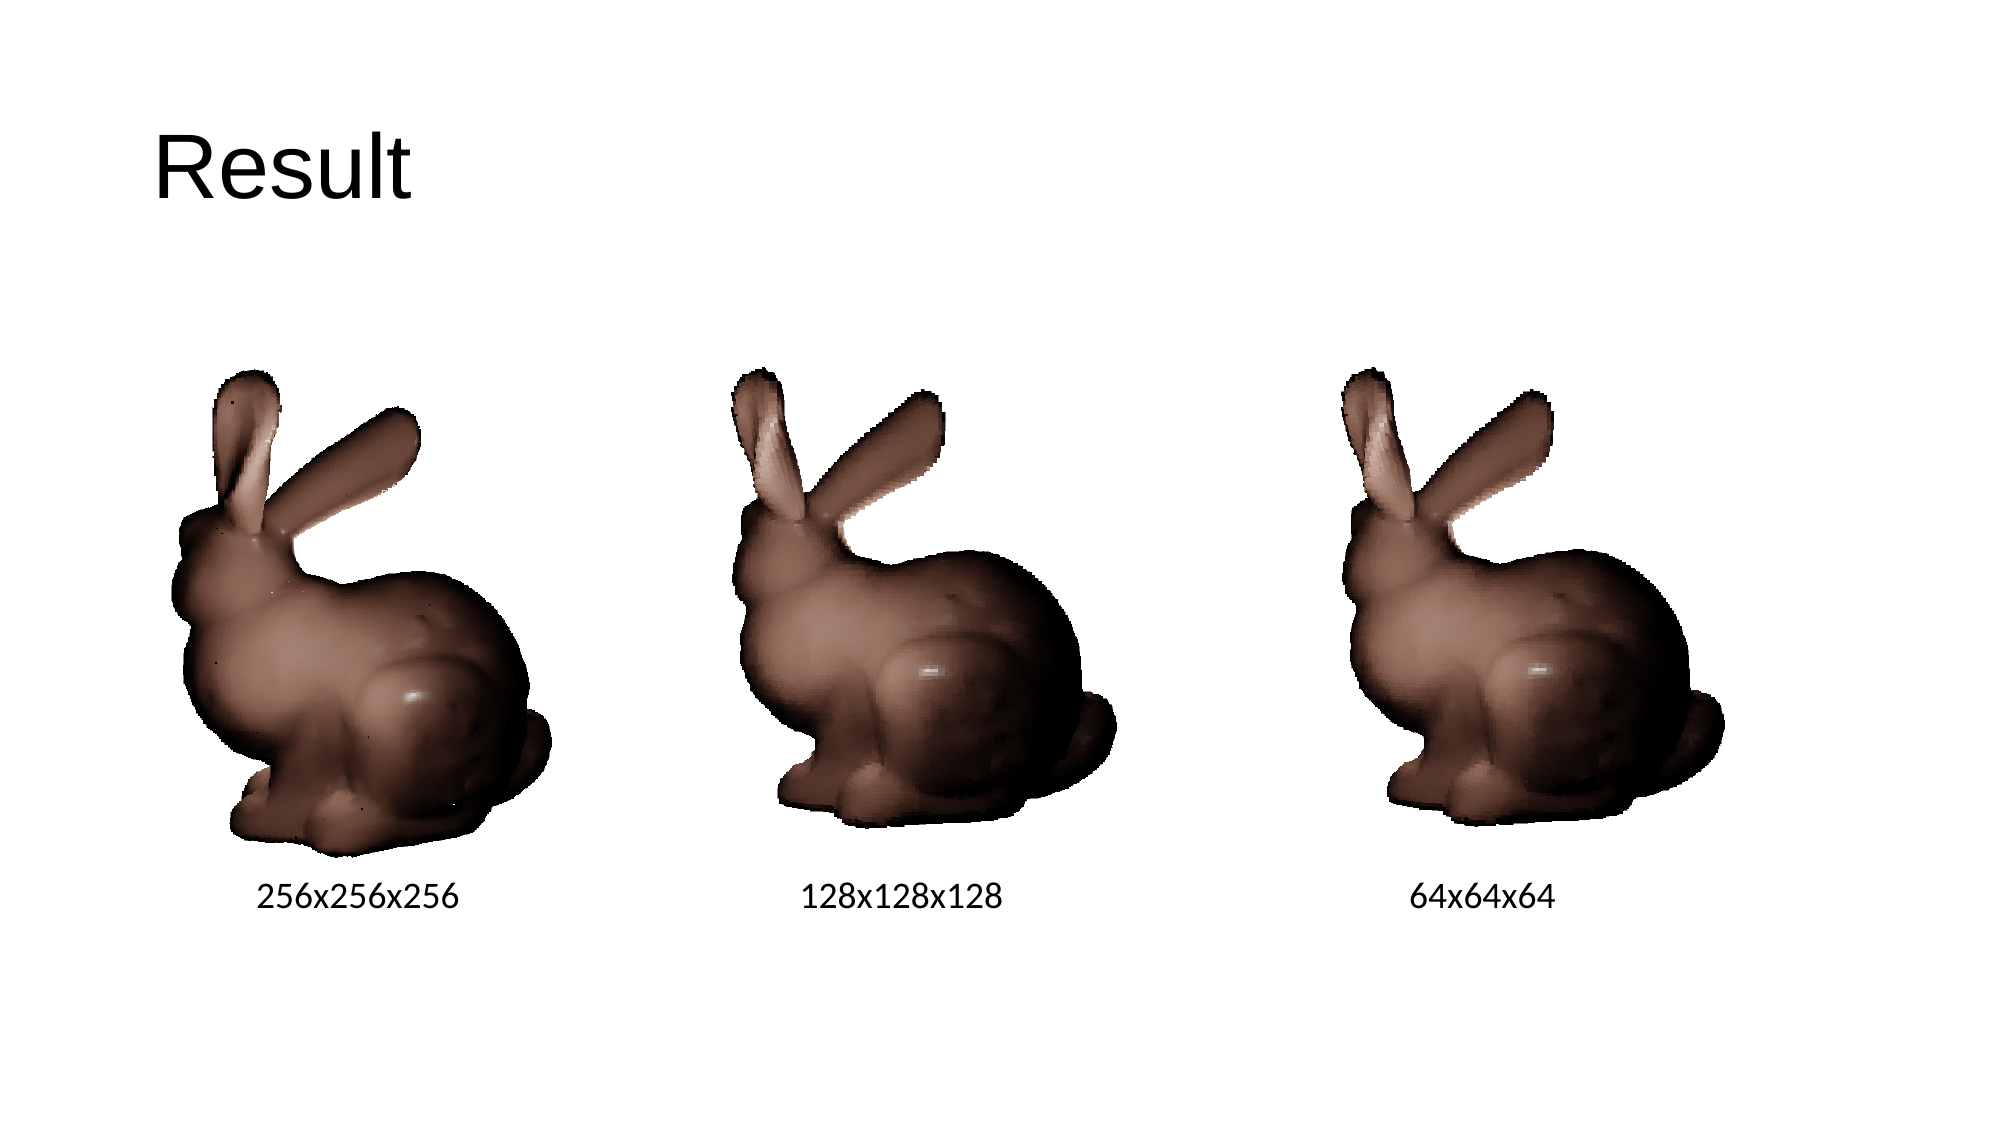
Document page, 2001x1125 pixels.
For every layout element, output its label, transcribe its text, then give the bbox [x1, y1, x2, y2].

picture [108, 359, 608, 864]
title Result [137, 59, 1863, 278]
text_box 64x64x64 [1394, 863, 1571, 923]
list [1287, 359, 1734, 836]
text_box 128x128x128 [784, 863, 1018, 923]
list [677, 359, 1126, 838]
text_box 256x256x256 [241, 864, 475, 923]
